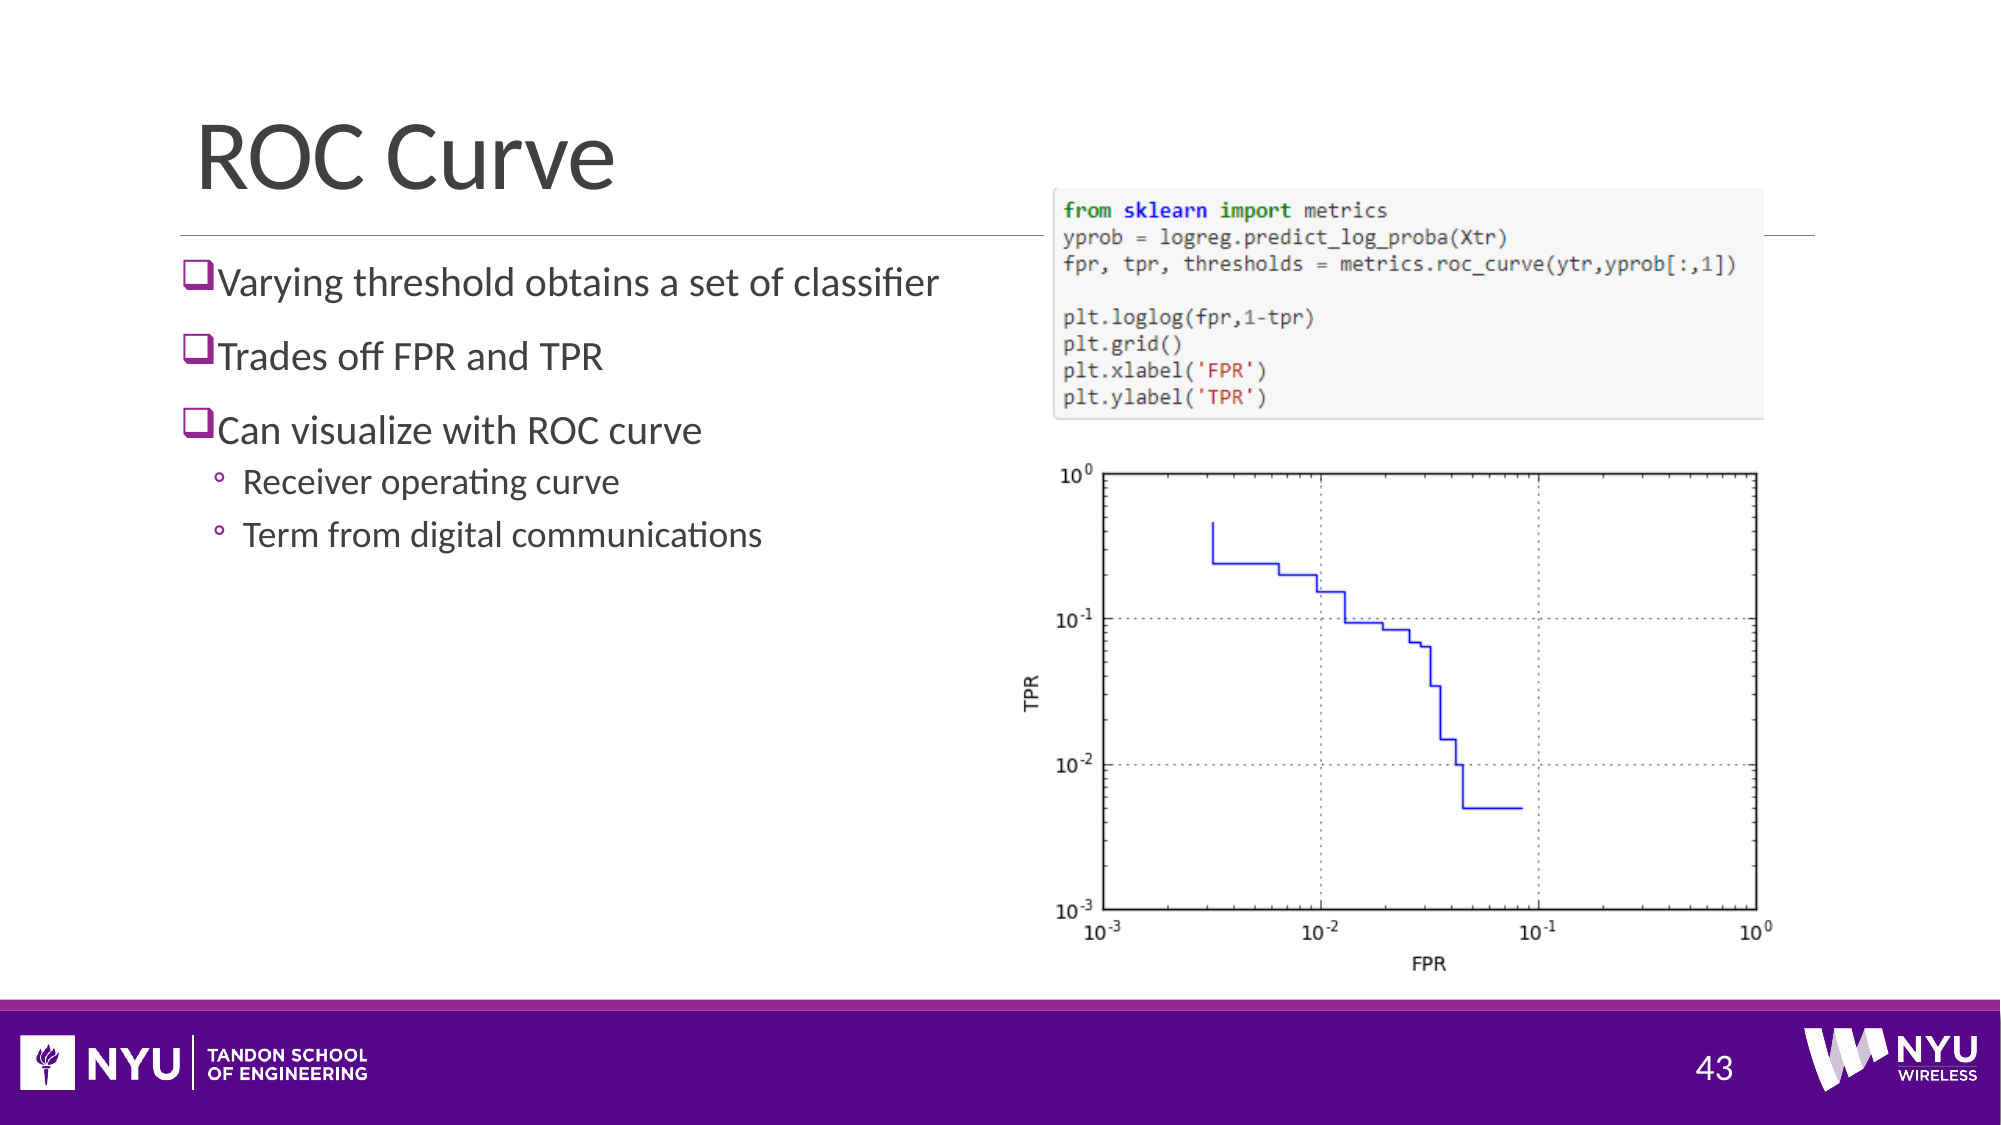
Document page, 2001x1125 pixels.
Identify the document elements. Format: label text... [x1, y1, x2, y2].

list Varying threshold obtains a set of classifier Trades off FPR and TPR Can visualize with ROC curve Receiver operating curve Term from digital communications [180, 252, 1830, 963]
picture [1044, 188, 1765, 432]
title ROC Curve [180, 47, 1830, 218]
picture [998, 447, 1798, 985]
slide_number 43 [1533, 1035, 1749, 1096]
